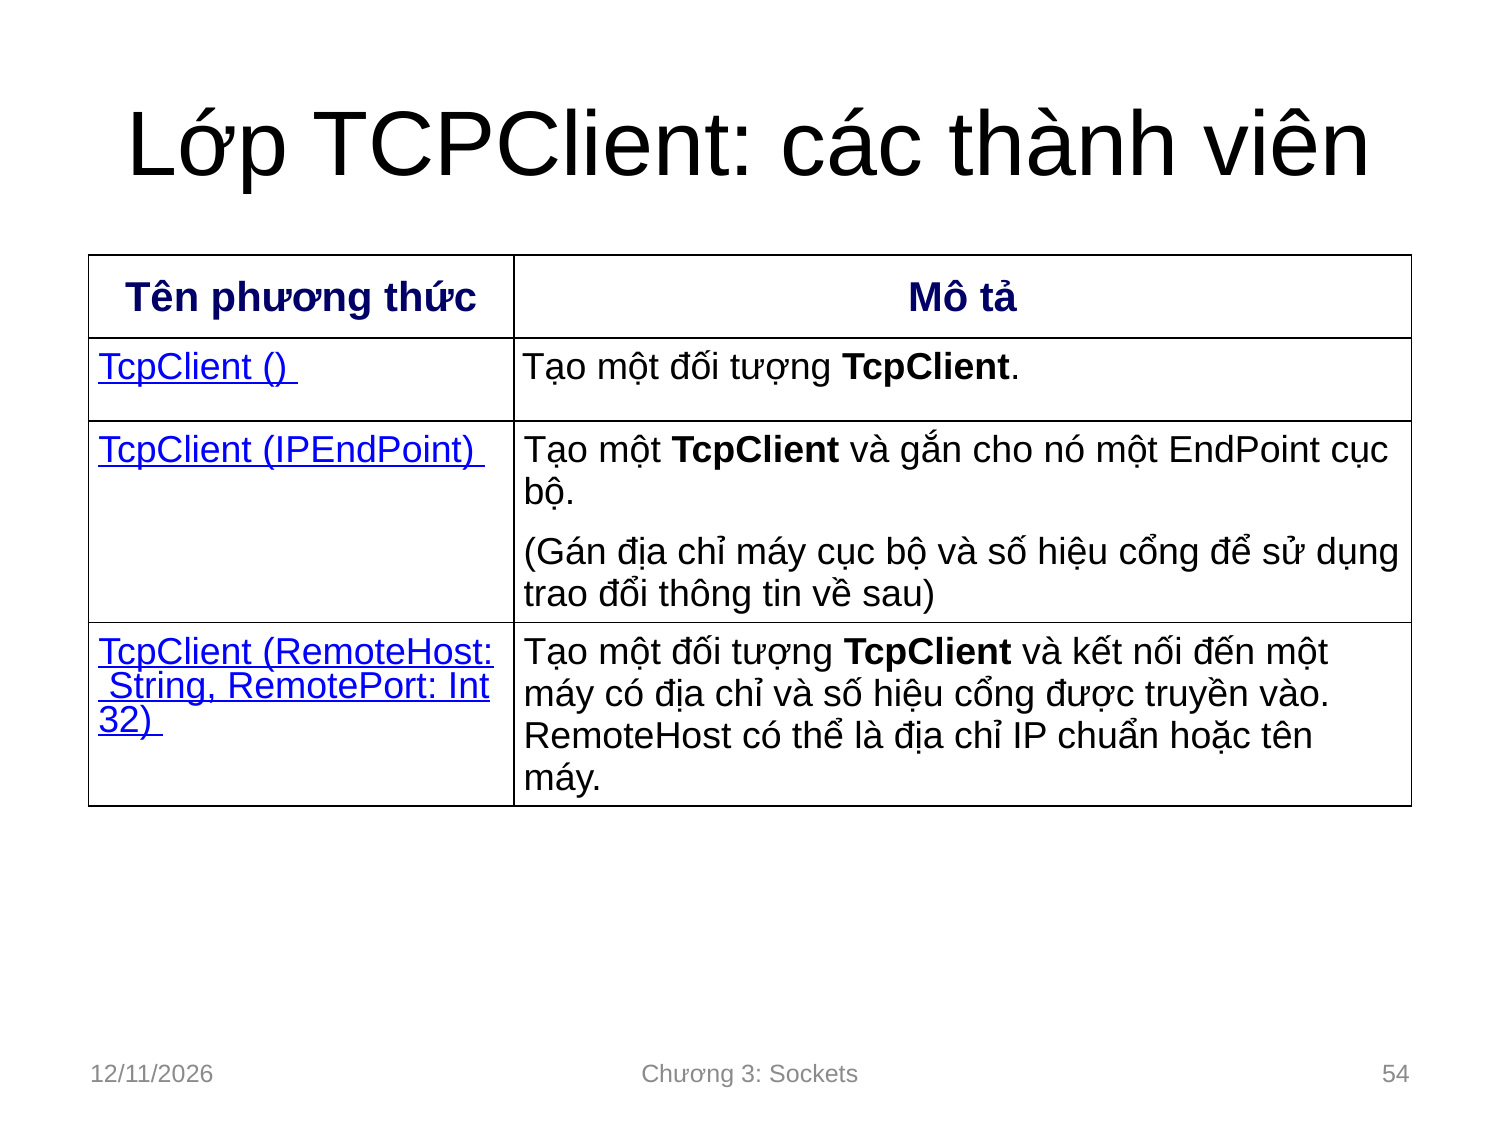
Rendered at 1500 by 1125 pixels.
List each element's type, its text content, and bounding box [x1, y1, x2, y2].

table_header Tên phương thức [89, 256, 513, 337]
slide_number 54 [1074, 1042, 1425, 1103]
table_cell Tạo một đối tượng TcpClient. [515, 339, 1411, 420]
table_cell TcpClient (IPEndPoint) [89, 422, 513, 622]
table_cell Tạo một đối tượng TcpClient và kết nối đến một máy có địa chỉ và số hiệu cổng được truyền vào. RemoteHost có thể là địa chỉ IP chuẩn hoặc tên máy. [515, 623, 1411, 805]
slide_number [75, 1042, 425, 1103]
footer Chương 3: Sockets [512, 1042, 988, 1103]
title Lớp TCPClient: các thành viên [75, 45, 1425, 233]
table_cell TcpClient () [89, 339, 513, 420]
table_cell TcpClient (RemoteHost: String, RemotePort: Int32) [89, 623, 513, 805]
table_header Mô tả [515, 256, 1411, 337]
table_cell Tạo một TcpClient và gắn cho nó một EndPoint cục bộ. (Gán địa chỉ máy cục bộ và số hiệu cổng để sử dụng trao đổi thông tin về sau) [515, 422, 1411, 622]
